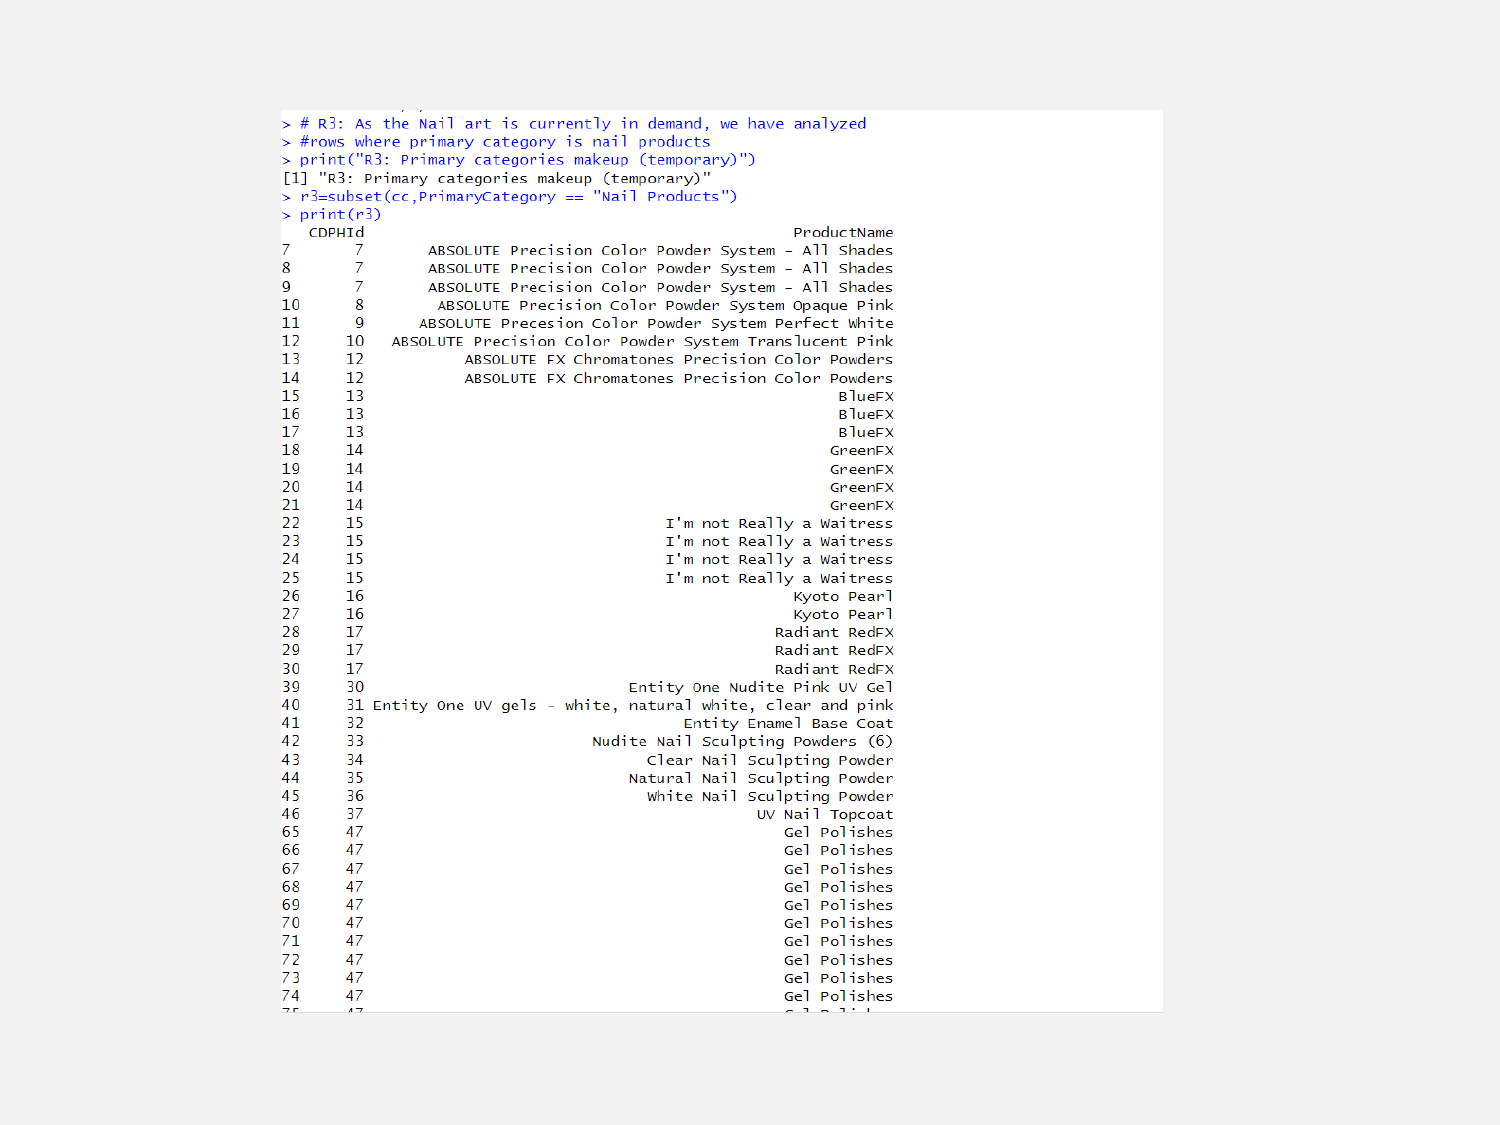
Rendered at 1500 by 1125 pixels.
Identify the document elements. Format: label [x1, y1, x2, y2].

picture [281, 110, 1163, 1015]
